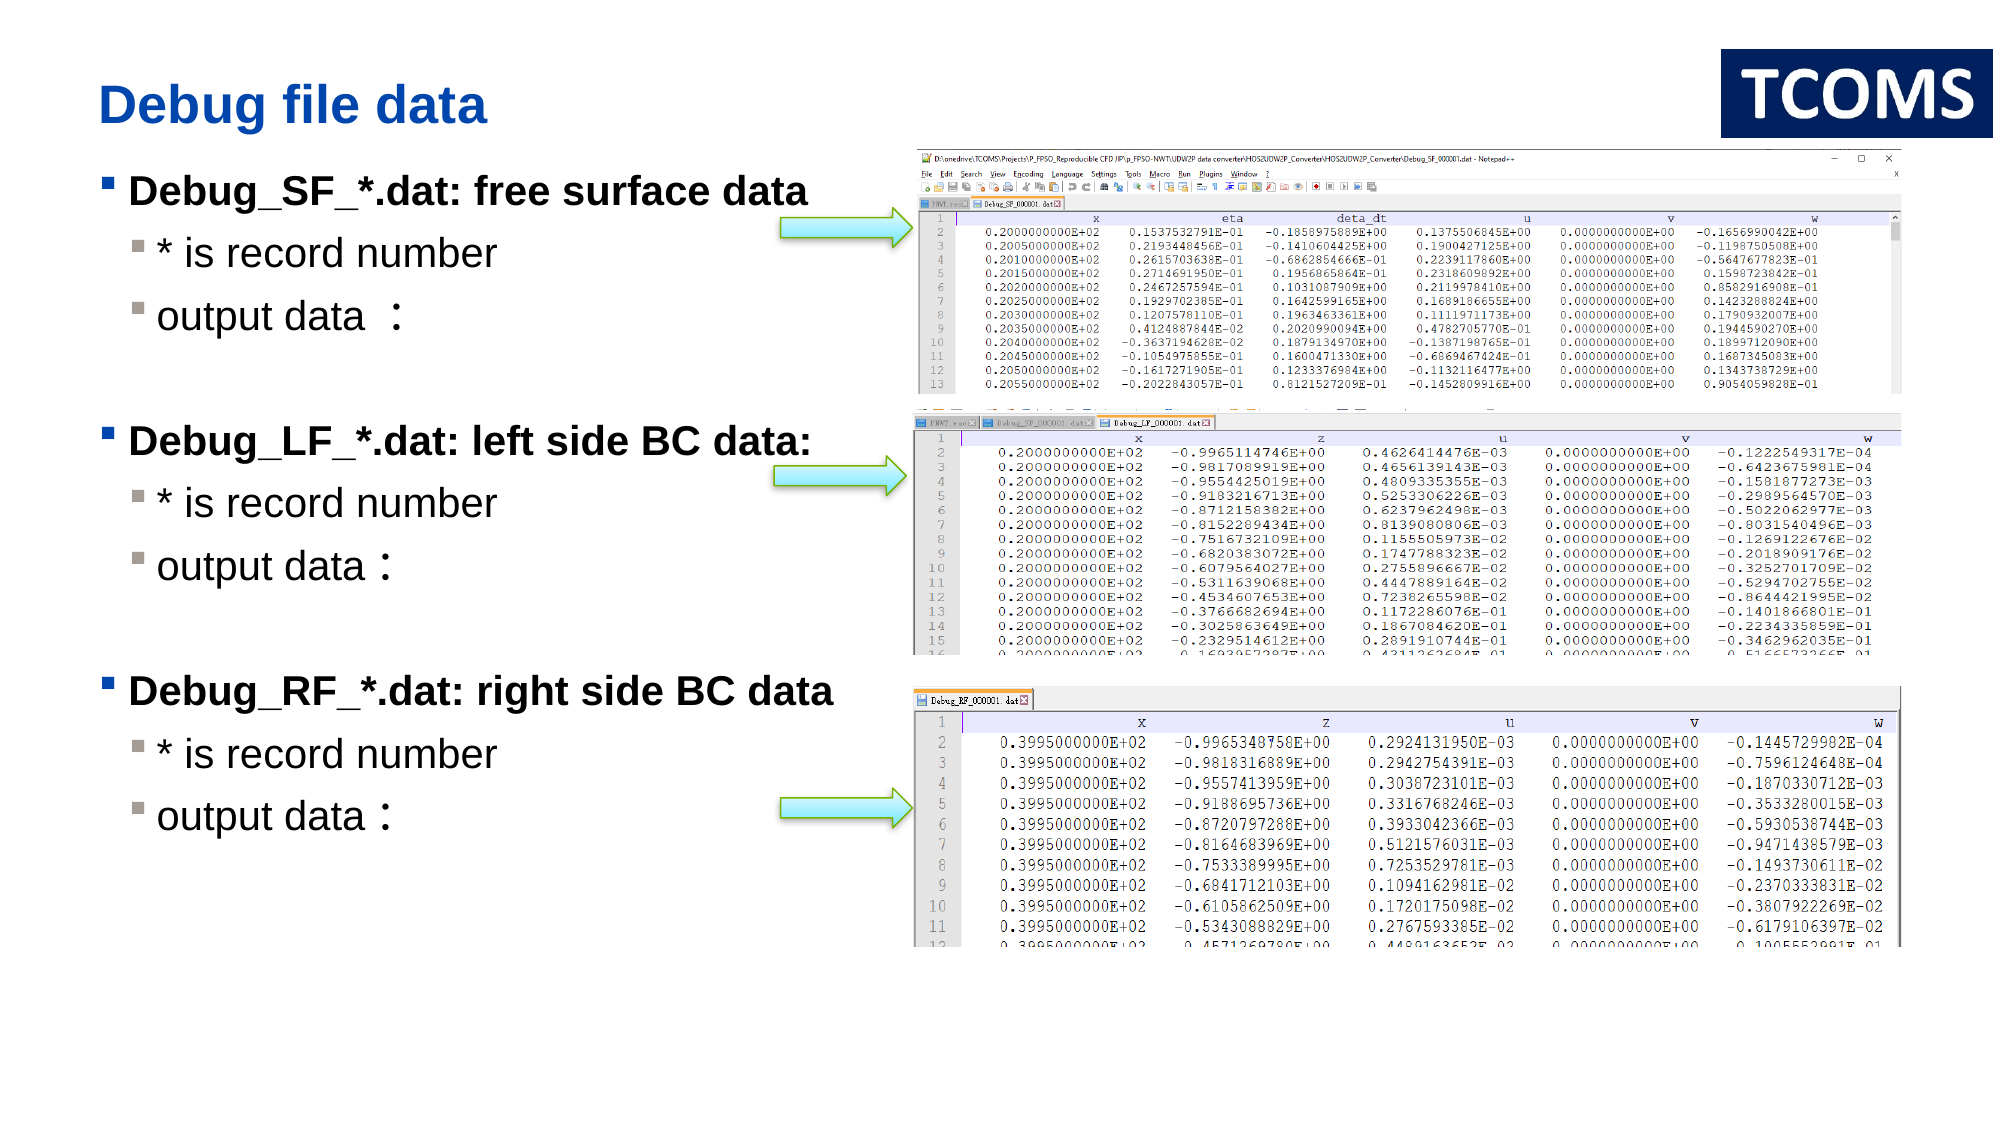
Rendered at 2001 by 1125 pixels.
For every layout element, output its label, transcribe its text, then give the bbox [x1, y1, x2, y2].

text_box [779, 787, 907, 829]
picture [912, 147, 1902, 394]
picture [1721, 49, 1993, 138]
title Debug file data [98, 49, 1685, 164]
text_box [779, 206, 907, 249]
picture [912, 408, 1902, 655]
text_box [773, 455, 907, 497]
picture [912, 686, 1902, 947]
